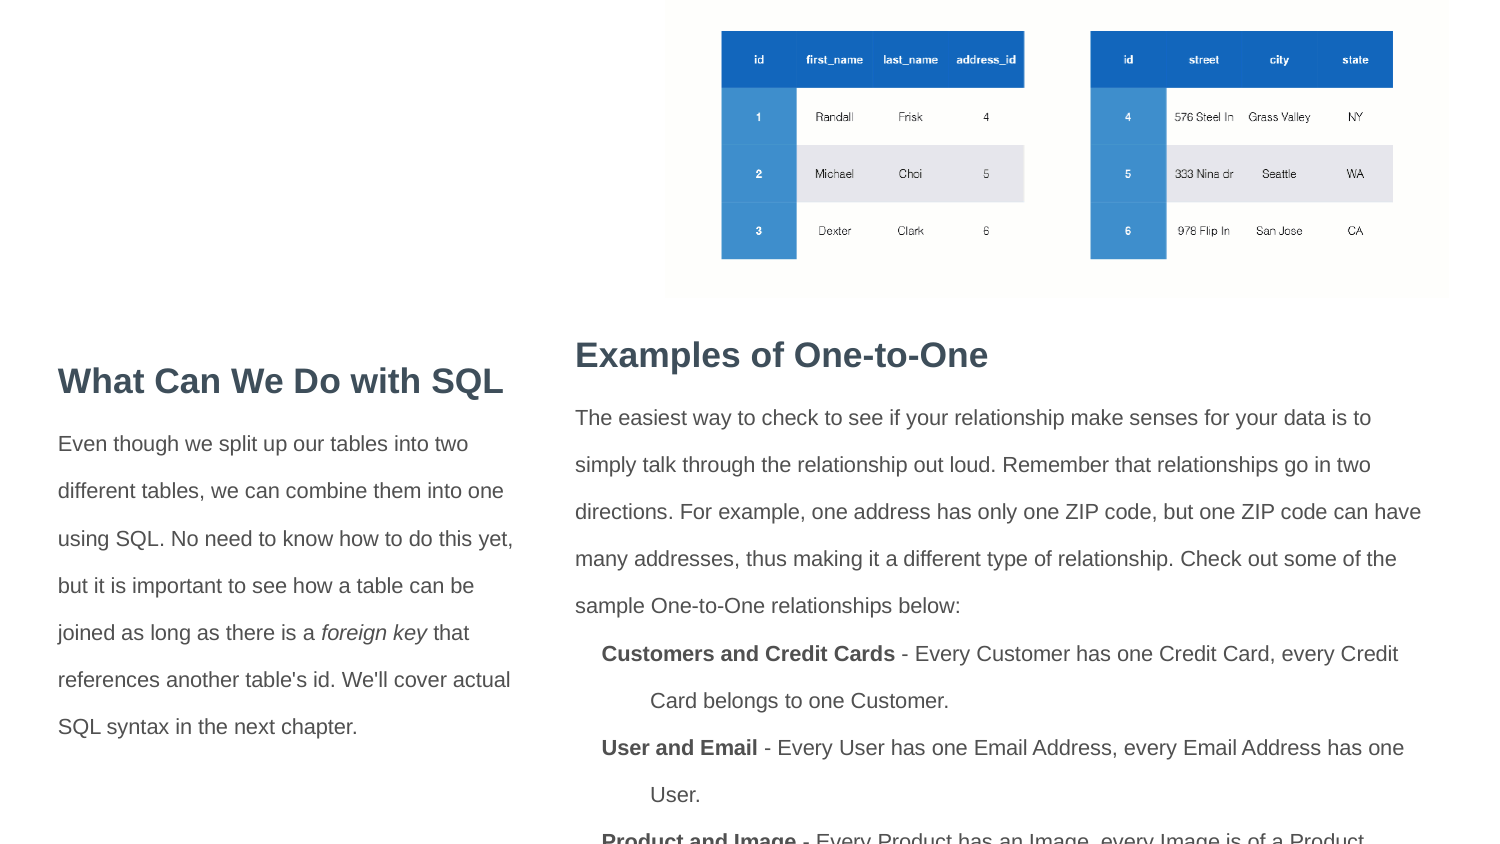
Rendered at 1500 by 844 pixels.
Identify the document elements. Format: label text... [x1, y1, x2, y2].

list Examples of One-to-One The easiest way to check to see if your relationship make senses for your data is to simply talk through the relationship out loud. Remember that relationships go in two directions. For example, one address has only one ZIP code, but one ZIP code can have many addresses, thus making it a different type of relationship. Check out some of the sample One-to-One relationships below: Customers and Credit Cards - Every Customer has one Credit Card, every Credit Card belongs to one Customer. User and Email - Every User has one Email Address, every Email Address has one User. Product and Image - Every Product has an Image, every Image is of a Product. [560, 310, 1449, 720]
text_box What Can We Do with SQL Even though we split up our tables into two different tables, we can combine them into one using SQL. No need to know how to do this yet, but it is important to see how a table can be joined as long as there is a foreign key that references another table's id. We'll cover actual SQL syntax in the next chapter. [42, 322, 536, 815]
picture [664, 0, 1450, 298]
